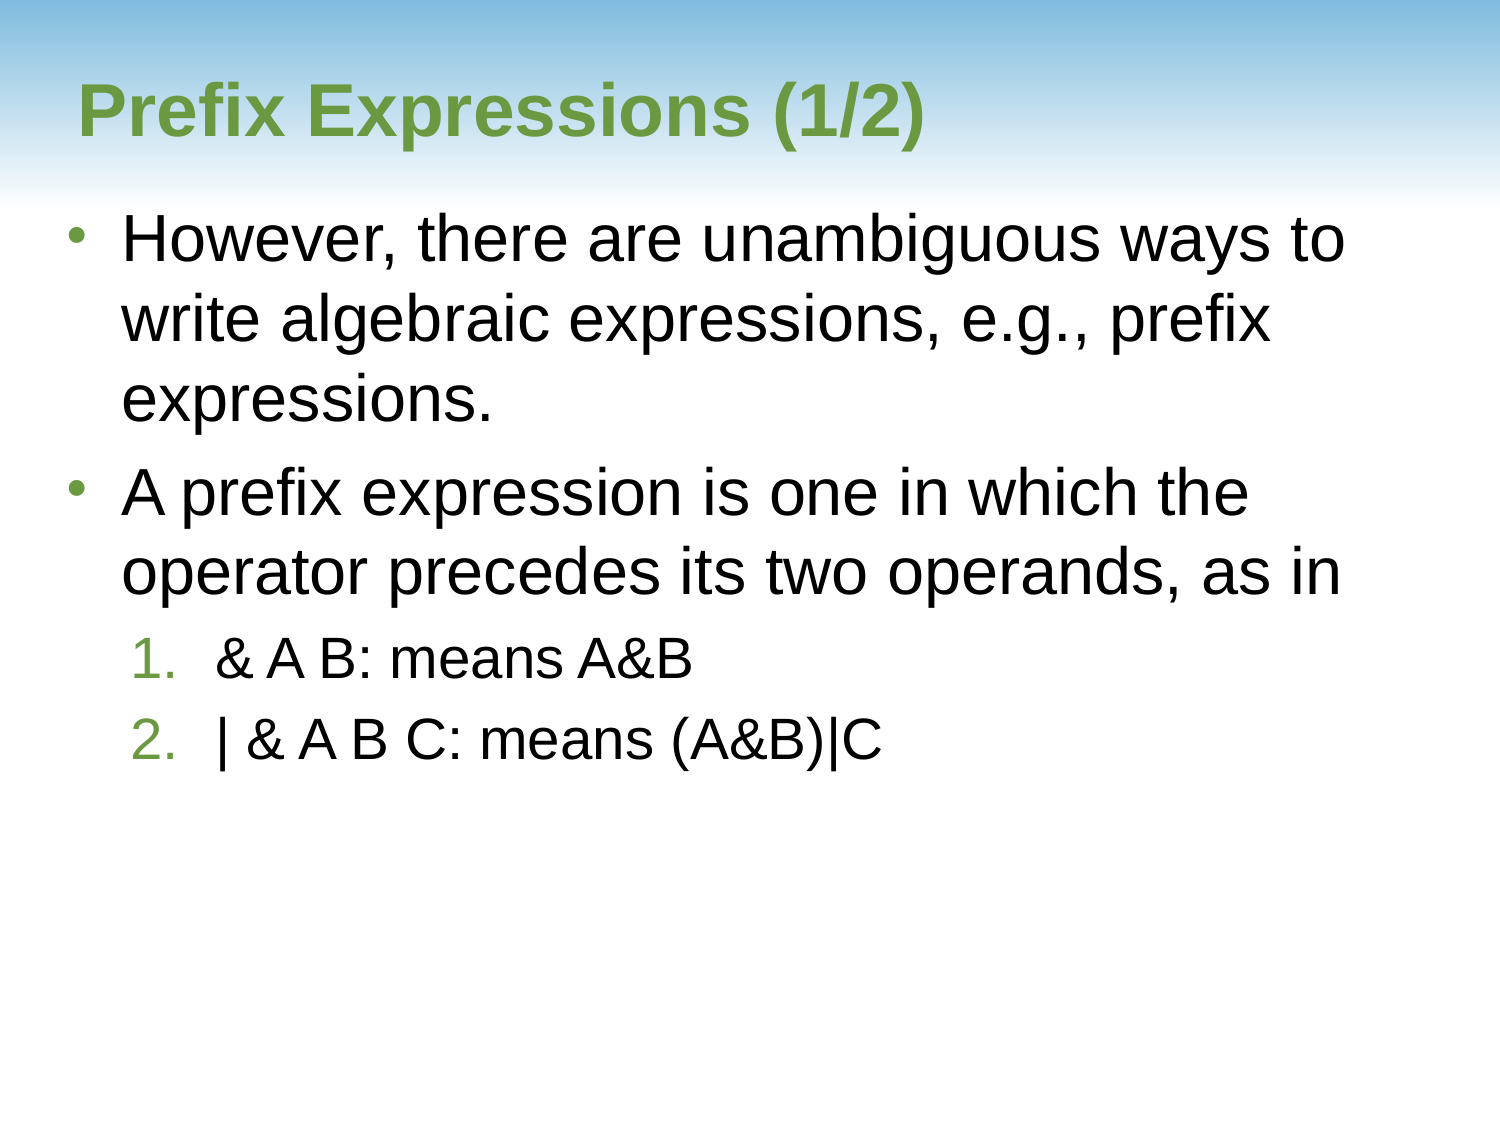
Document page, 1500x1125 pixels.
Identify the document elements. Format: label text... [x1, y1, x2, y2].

list However, there are unambiguous ways to write algebraic expressions, e.g., prefix expressions. A prefix expression is one in which the operator precedes its two operands, as in & A B: means A&B | & A B C: means (A&B)|C [50, 187, 1475, 1025]
title Prefix Expressions (1/2) [62, 12, 1475, 187]
